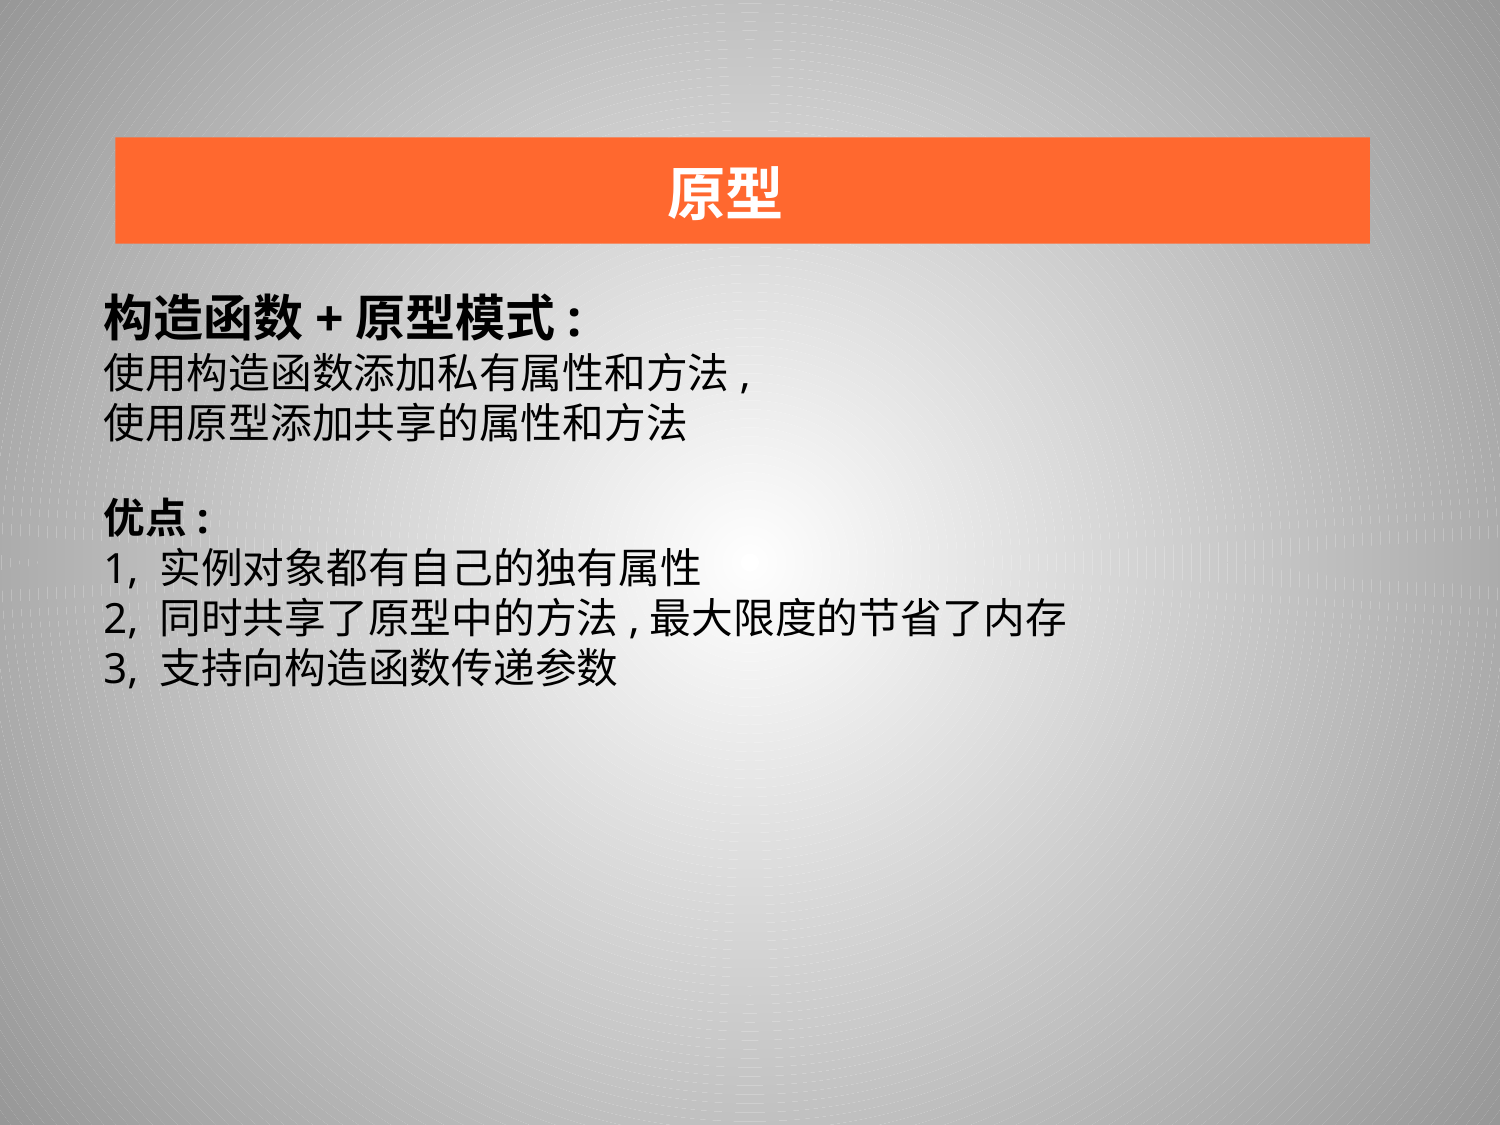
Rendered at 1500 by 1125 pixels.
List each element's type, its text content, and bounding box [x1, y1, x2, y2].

text_box 构造函数+原型模式: 使用构造函数添加私有属性和方法, 使用原型添加共享的属性和方法 优点: 1, 实例对象都有自己的独有属性 2, 同时共享了原型中的方法,最大限度的节省了内存 3, 支持向构造函数传递参数 [88, 278, 1372, 749]
text_box [113, 135, 1372, 246]
text_box 原型 [419, 149, 1066, 234]
